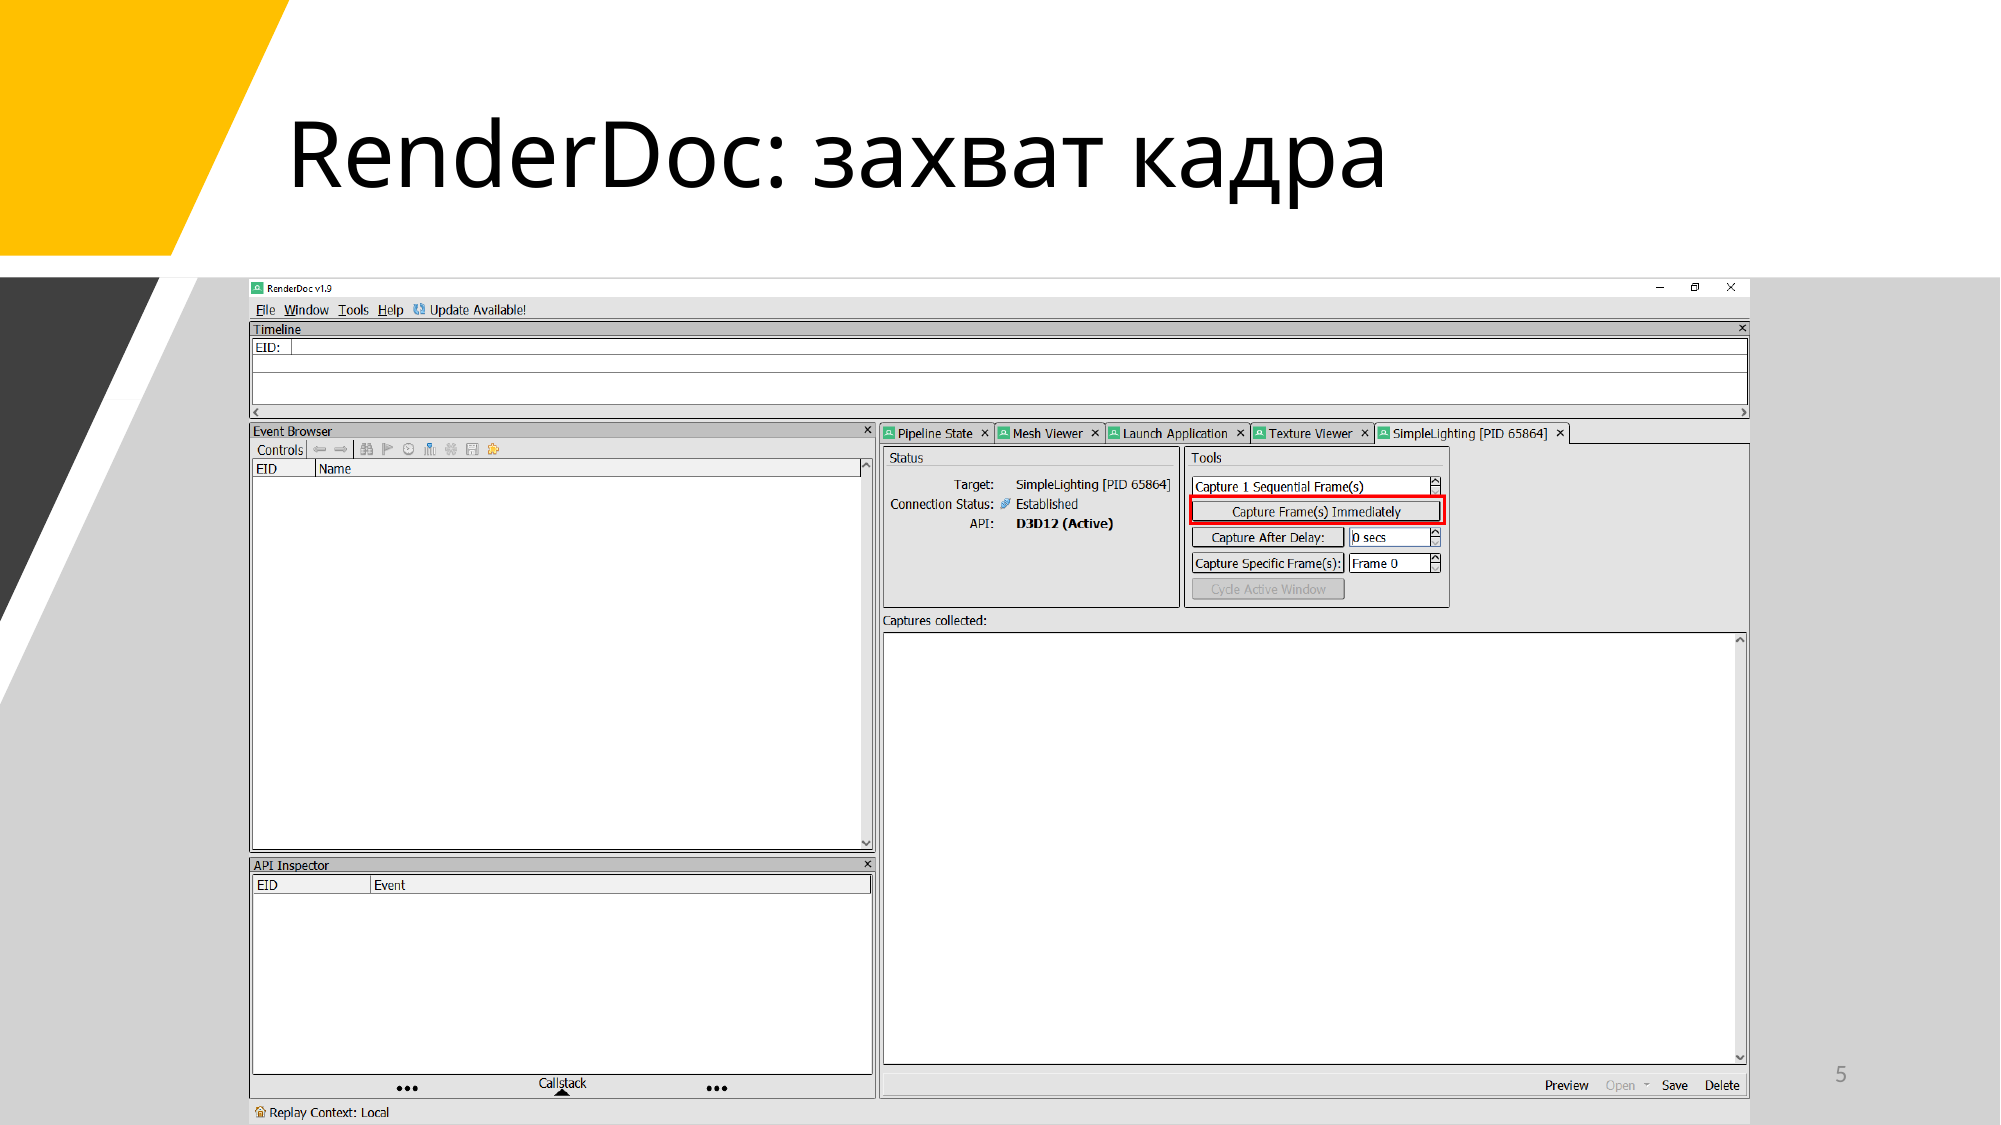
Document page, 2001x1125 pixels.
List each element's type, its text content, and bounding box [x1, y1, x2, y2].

slide_number 5 [1750, 1042, 1863, 1103]
picture [249, 279, 1750, 1124]
text_box [0, 276, 2000, 1125]
text_box [0, 276, 162, 622]
text_box [0, 0, 291, 257]
title RenderDoc: захват кадра [271, 60, 1808, 255]
